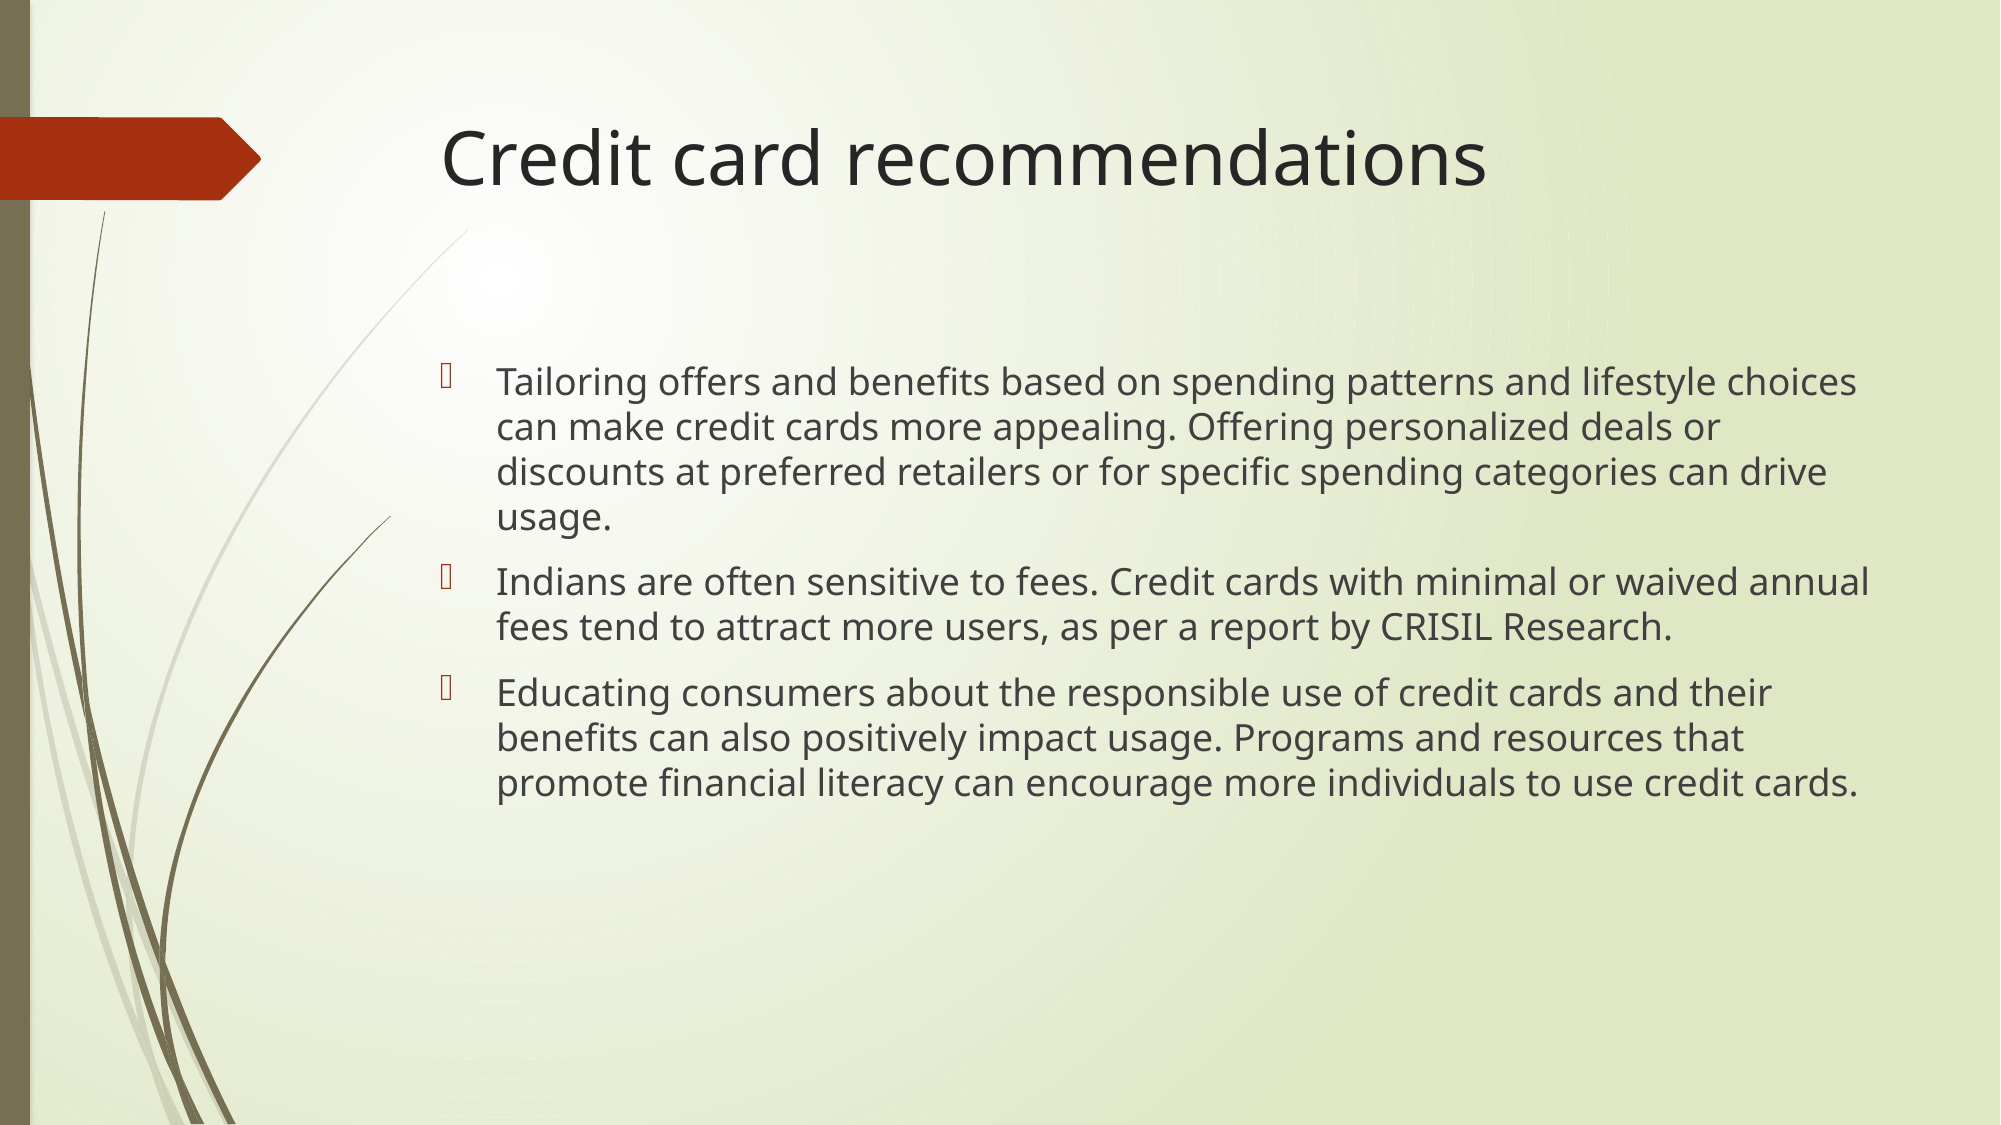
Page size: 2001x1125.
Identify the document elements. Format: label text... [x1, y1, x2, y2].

list Tailoring offers and benefits based on spending patterns and lifestyle choices can make credit cards more appealing. Offering personalized deals or discounts at preferred retailers or for specific spending categories can drive usage. Indians are often sensitive to fees. Credit cards with minimal or waived annual fees tend to attract more users, as per a report by CRISIL Research. Educating consumers about the responsible use of credit cards and their benefits can also positively impact usage. Programs and resources that promote financial literacy can encourage more individuals to use credit cards. [424, 350, 1888, 970]
title Credit card recommendations [425, 102, 1888, 313]
